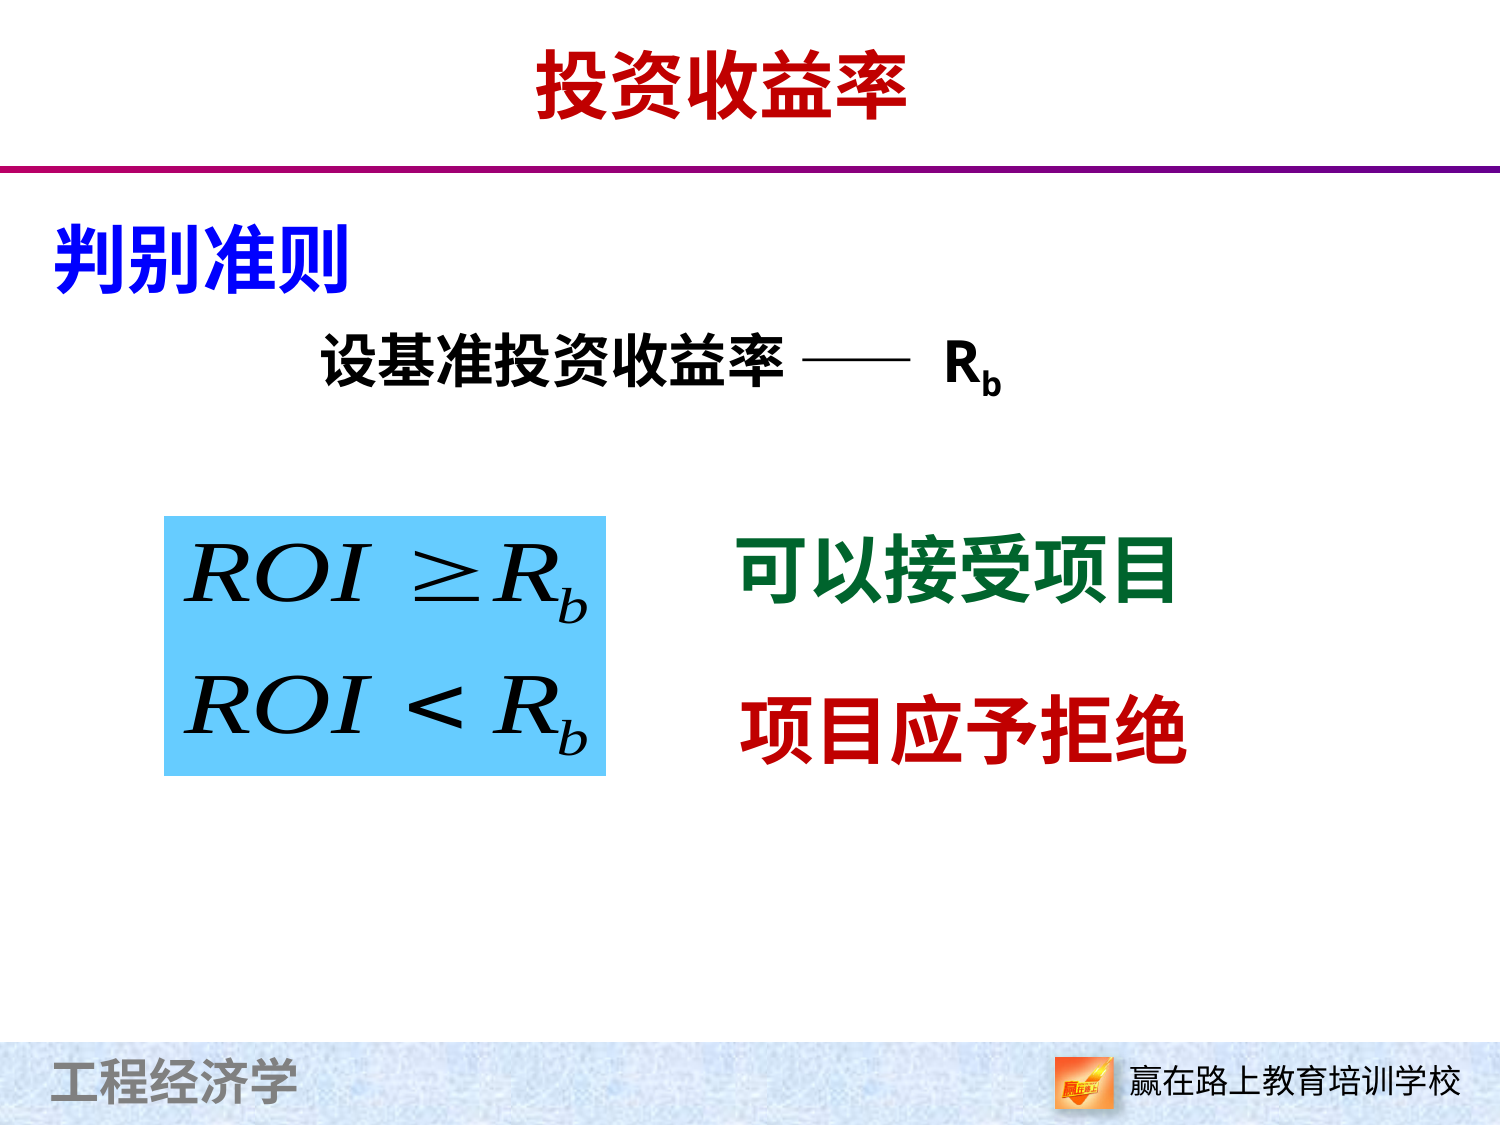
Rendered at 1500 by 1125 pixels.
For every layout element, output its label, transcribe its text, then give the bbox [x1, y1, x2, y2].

text_box 设基准投资收益率 —— Rb [304, 316, 1025, 411]
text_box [163, 515, 1206, 782]
text_box 投资收益率 [519, 31, 925, 136]
text_box 判别准则 [37, 187, 368, 311]
picture [0, 1042, 1500, 1125]
